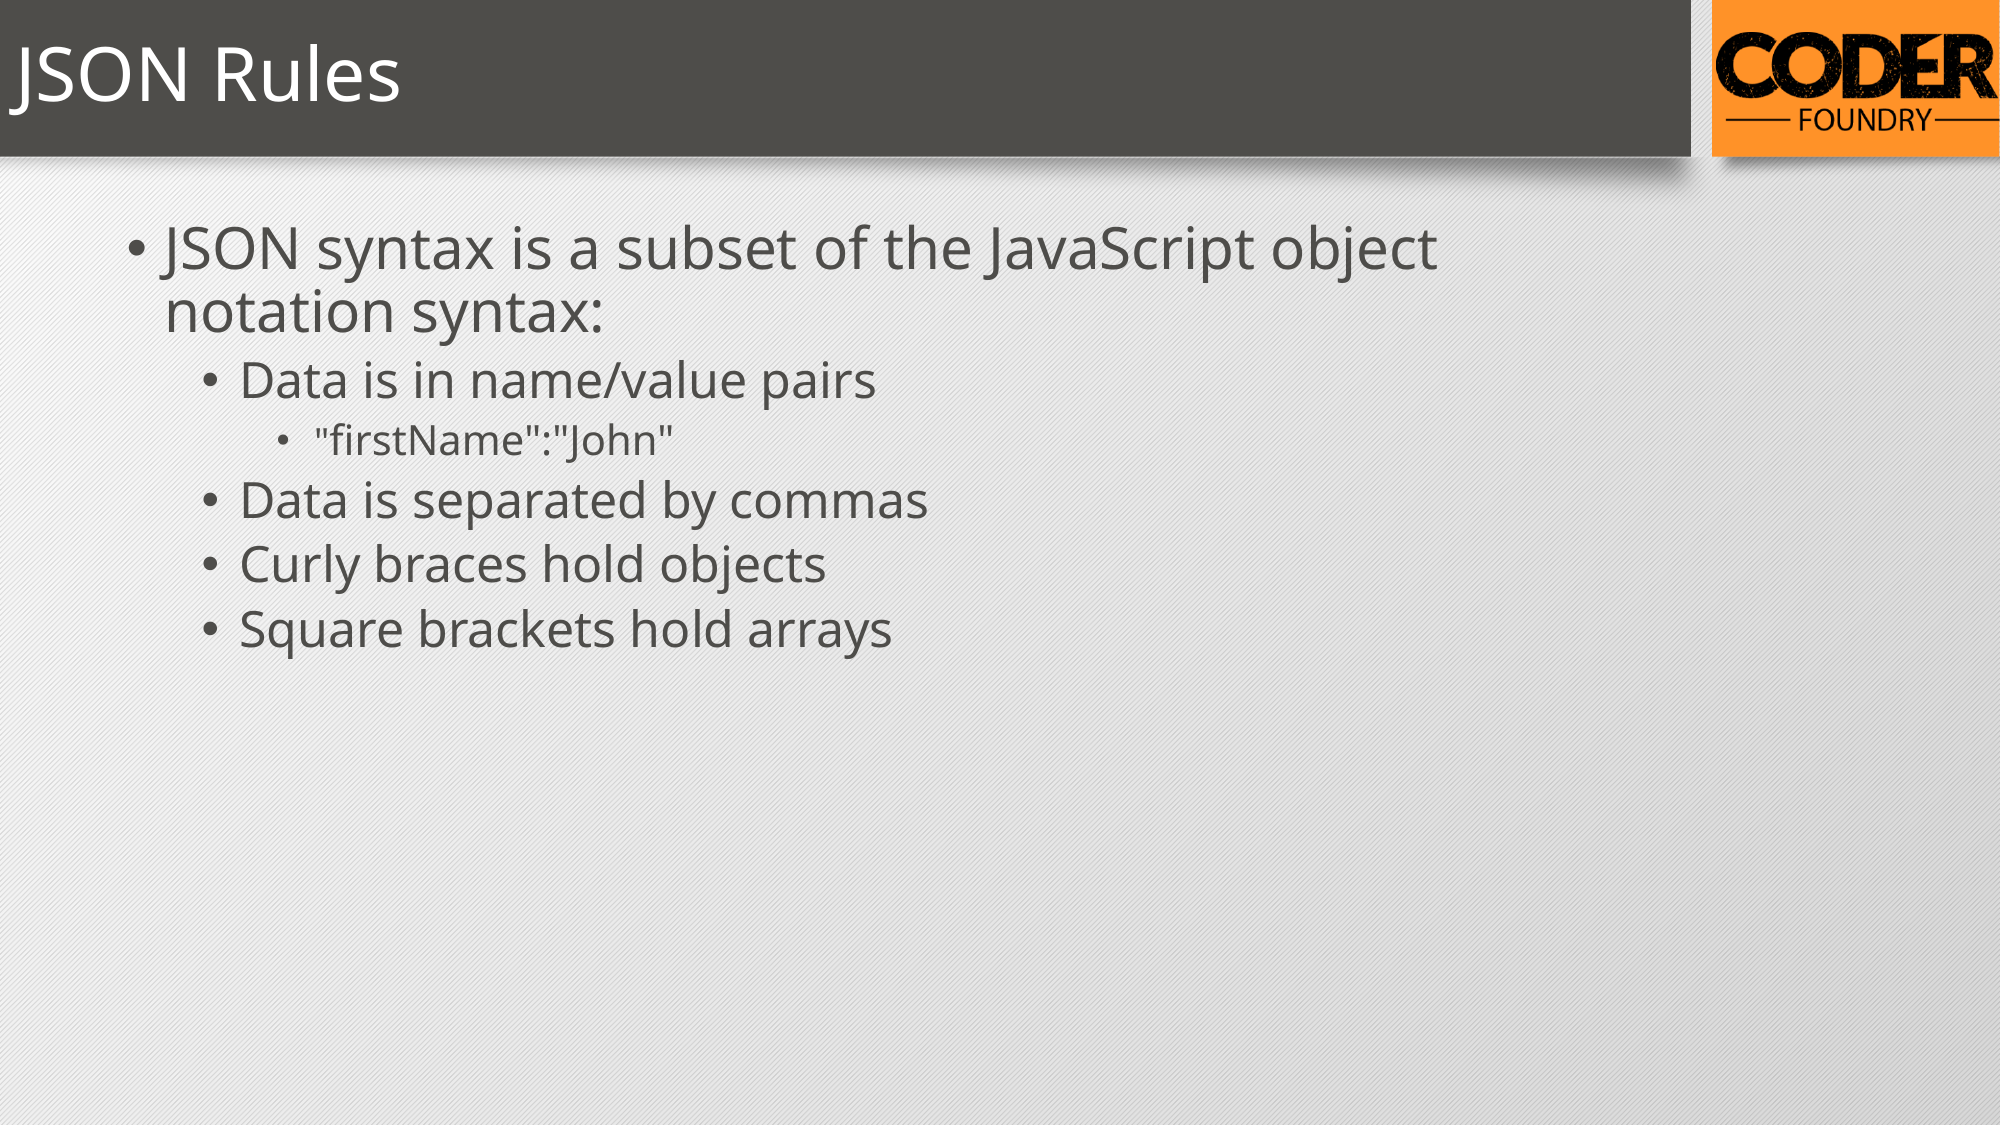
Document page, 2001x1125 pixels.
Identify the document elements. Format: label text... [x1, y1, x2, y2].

picture [0, 0, 2000, 211]
list JSON syntax is a subset of the JavaScript object notation syntax: Data is in name/value pairs "firstName":"John" Data is separated by commas Curly braces hold objects Square brackets hold arrays [111, 211, 1689, 1035]
title JSON Rules [0, 0, 1689, 157]
